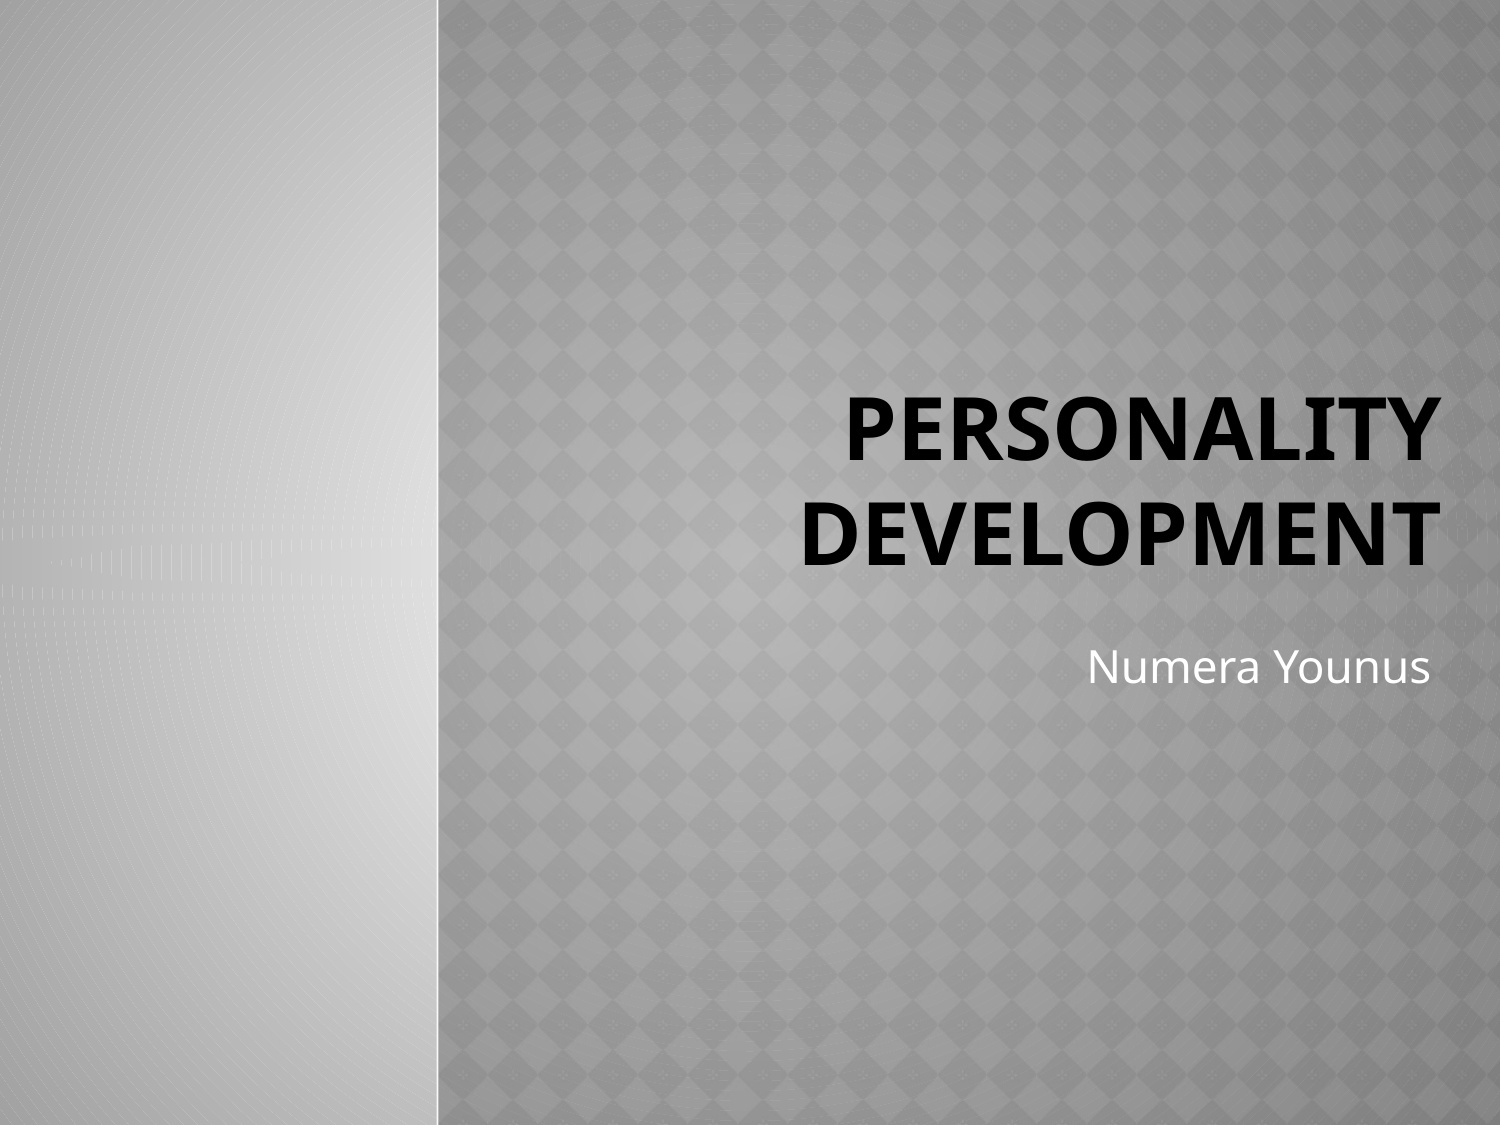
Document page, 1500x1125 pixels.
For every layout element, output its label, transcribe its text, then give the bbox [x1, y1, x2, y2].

title PERSONALITY Development [612, 112, 1450, 583]
subtitle Numera Younus [600, 637, 1439, 819]
